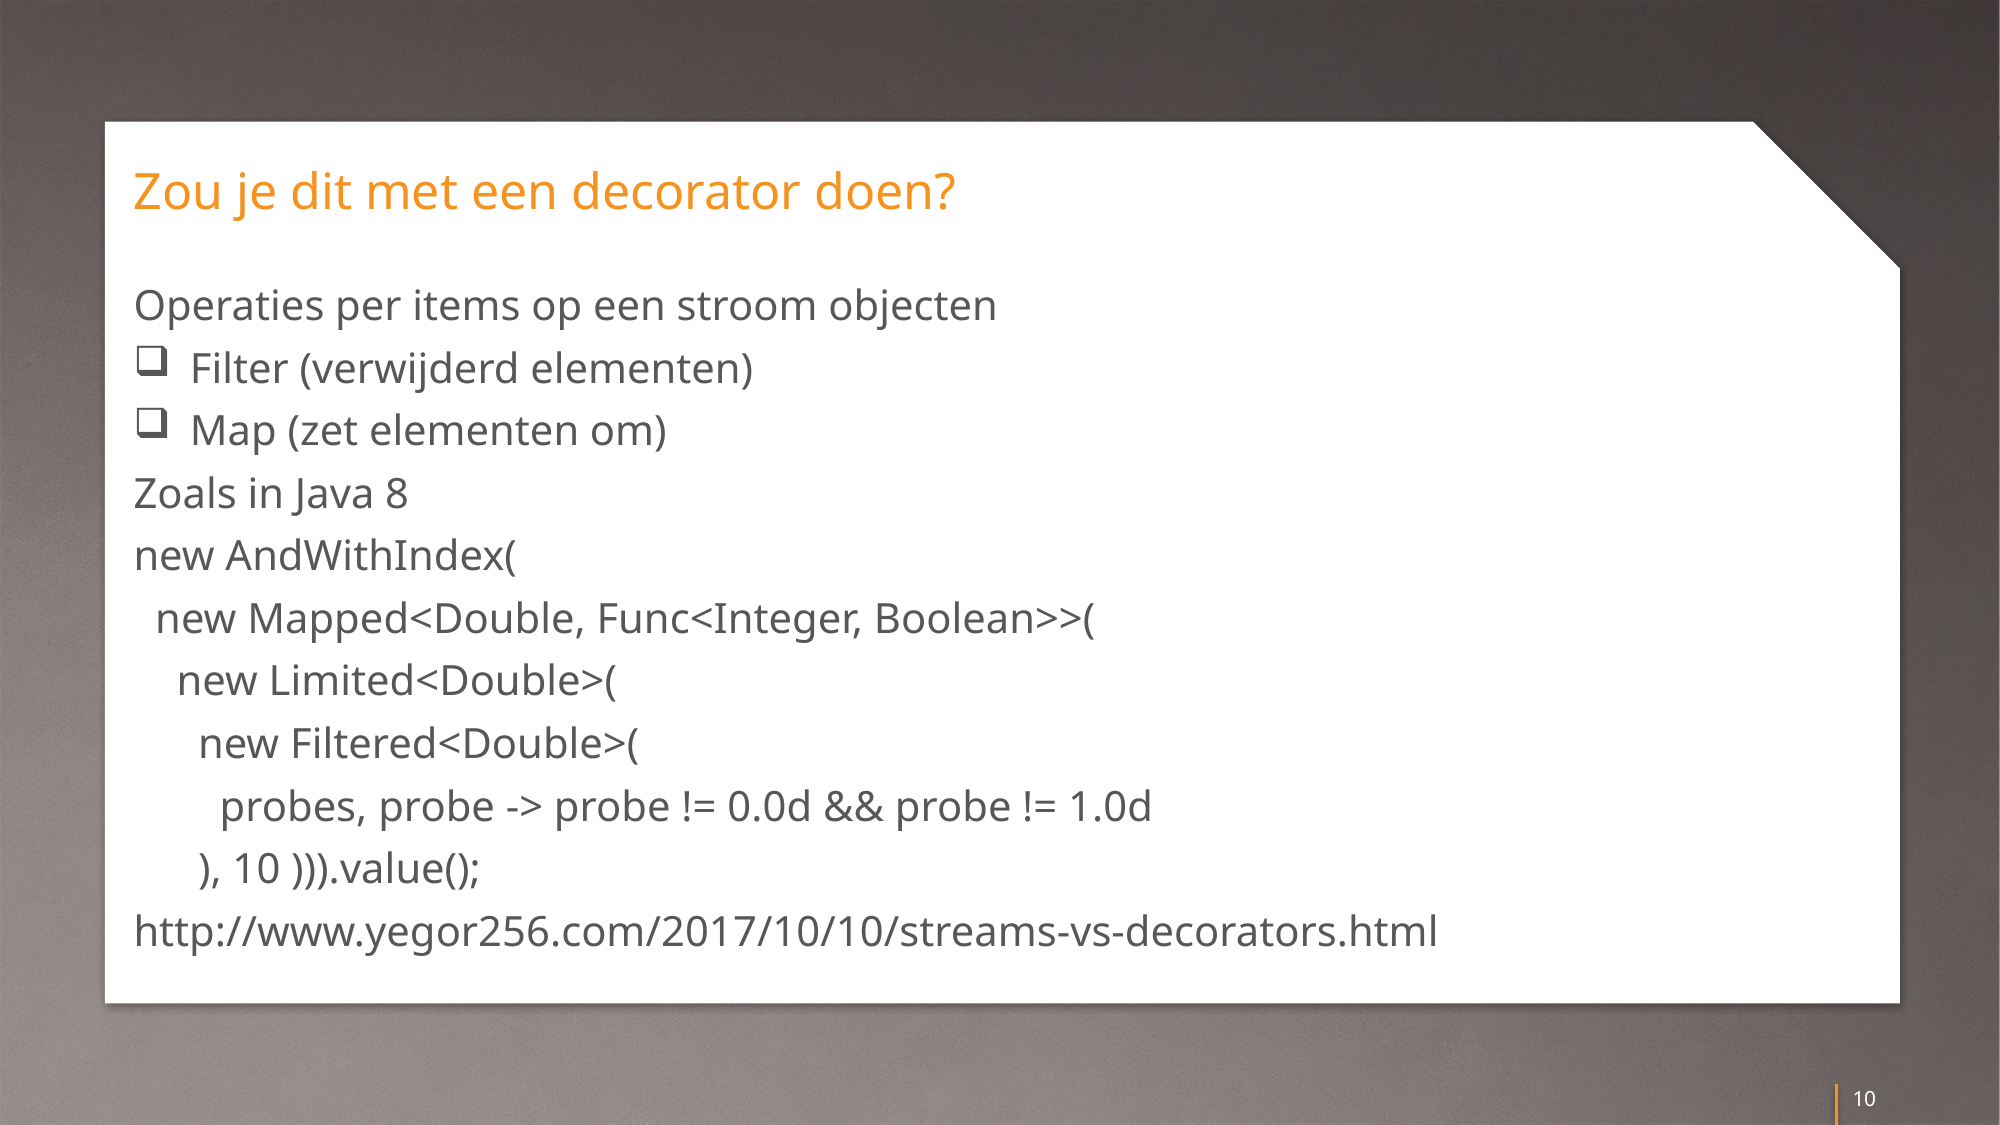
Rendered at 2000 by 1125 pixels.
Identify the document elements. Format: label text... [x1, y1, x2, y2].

picture [0, 0, 2000, 1125]
list Operaties per items op een stroom objecten Filter (verwijderd elementen) Map (zet elementen om) Zoals in Java 8 new AndWithIndex( new Mapped<Double, Func<Integer, Boolean>>( new Limited<Double>( new Filtered<Double>( probes, probe -> probe != 0.0d && probe != 1.0d ), 10 ))).value(); http://www.yegor256.com/2017/10/10/streams-vs-decorators.html [133, 278, 1819, 1059]
title Zou je dit met een decorator doen? [133, 142, 1772, 237]
